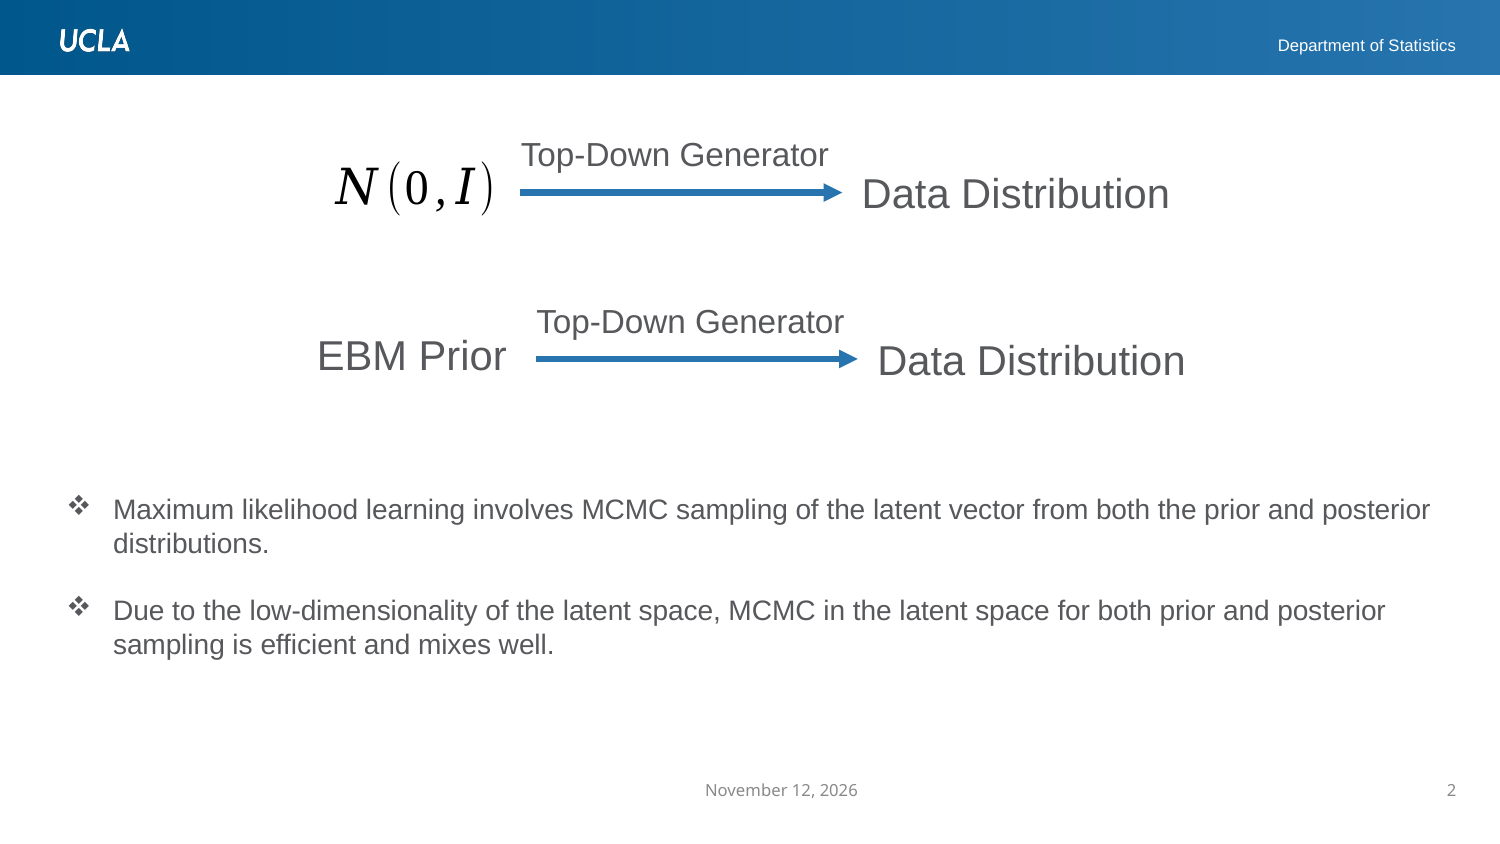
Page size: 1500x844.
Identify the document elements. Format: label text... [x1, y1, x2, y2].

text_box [316, 292, 1250, 426]
picture [60, 28, 130, 52]
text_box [332, 126, 1235, 260]
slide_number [705, 780, 1043, 840]
text_box Maximum likelihood learning involves MCMC sampling of the latent vector from both the prior and posterior distributions. Due to the low-dimensionality of the latent space, MCMC in the latent space for both prior and posterior sampling is efficient and mixes well. [51, 484, 1500, 702]
slide_number 2 [1381, 780, 1457, 840]
